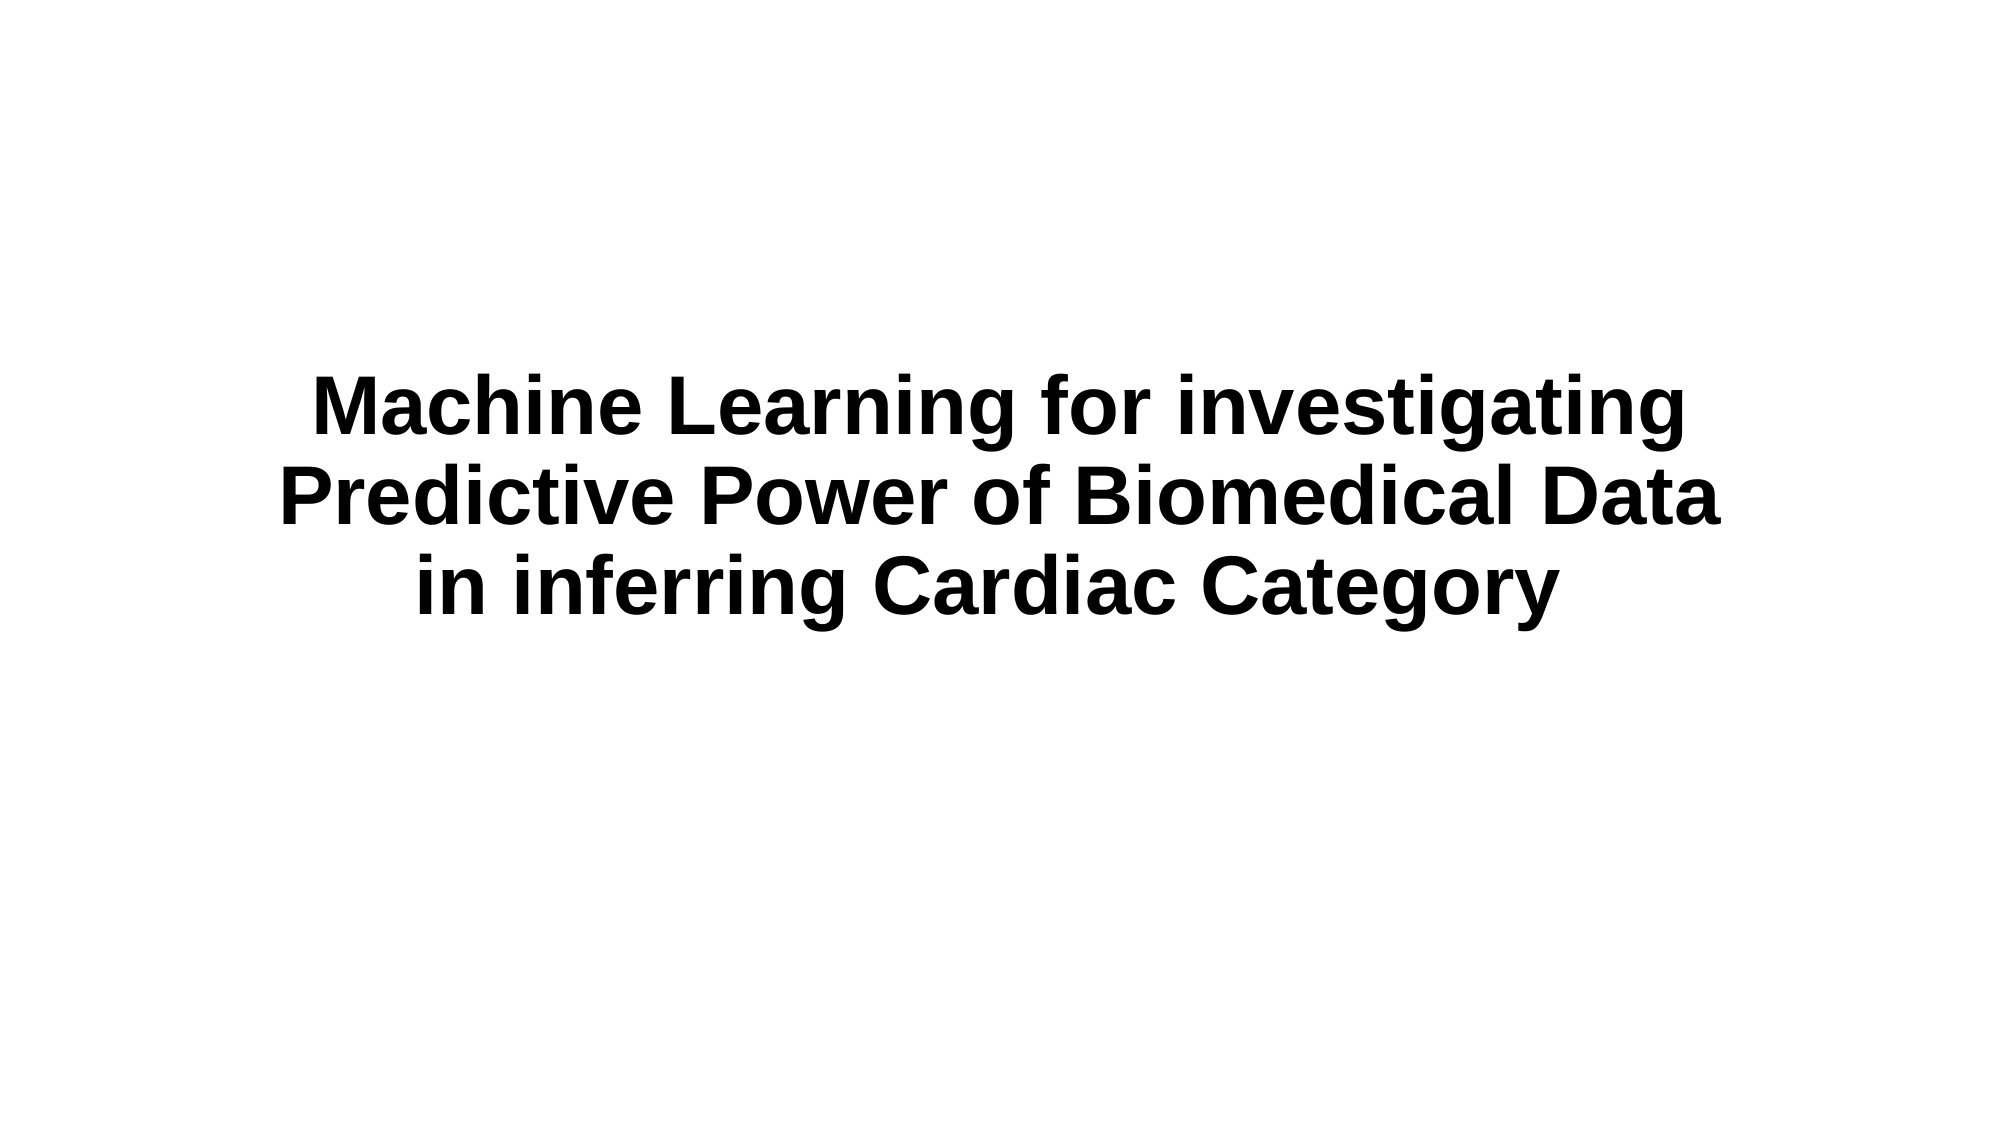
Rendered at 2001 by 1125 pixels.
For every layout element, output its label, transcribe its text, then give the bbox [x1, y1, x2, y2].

title Machine Learning for investigating Predictive Power of Biomedical Data in inferring Cardiac Category [249, 345, 1750, 640]
